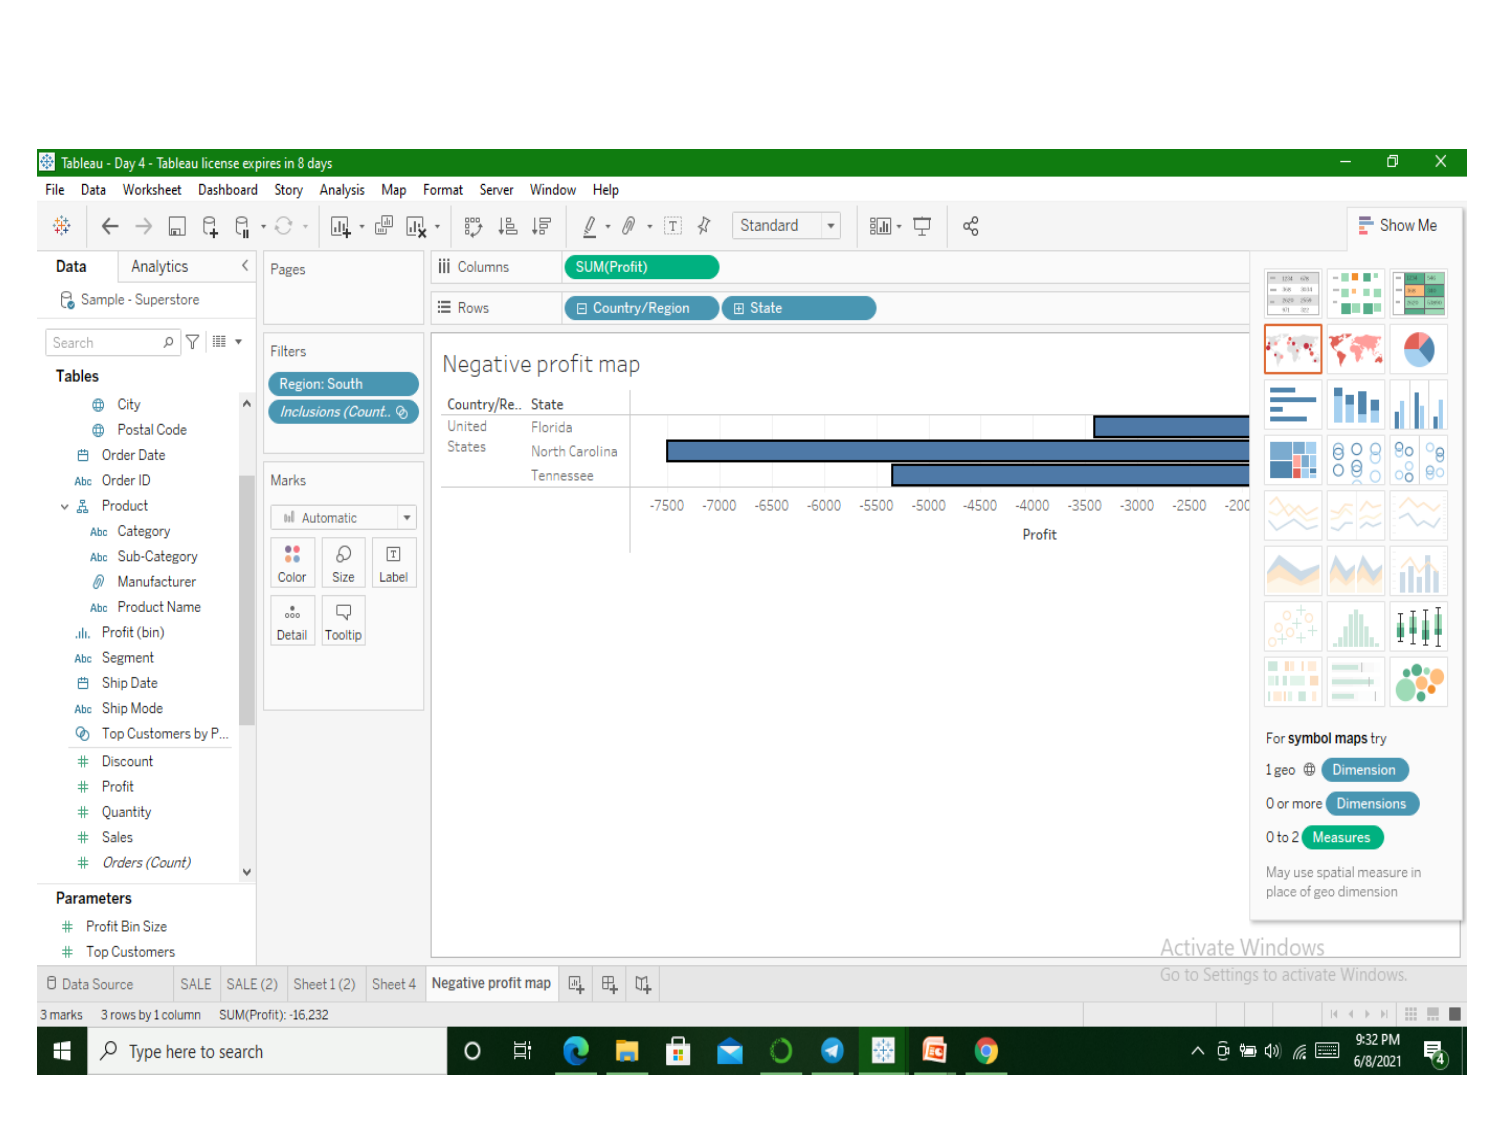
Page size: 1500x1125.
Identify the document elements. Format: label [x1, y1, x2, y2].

list [37, 149, 1467, 1076]
